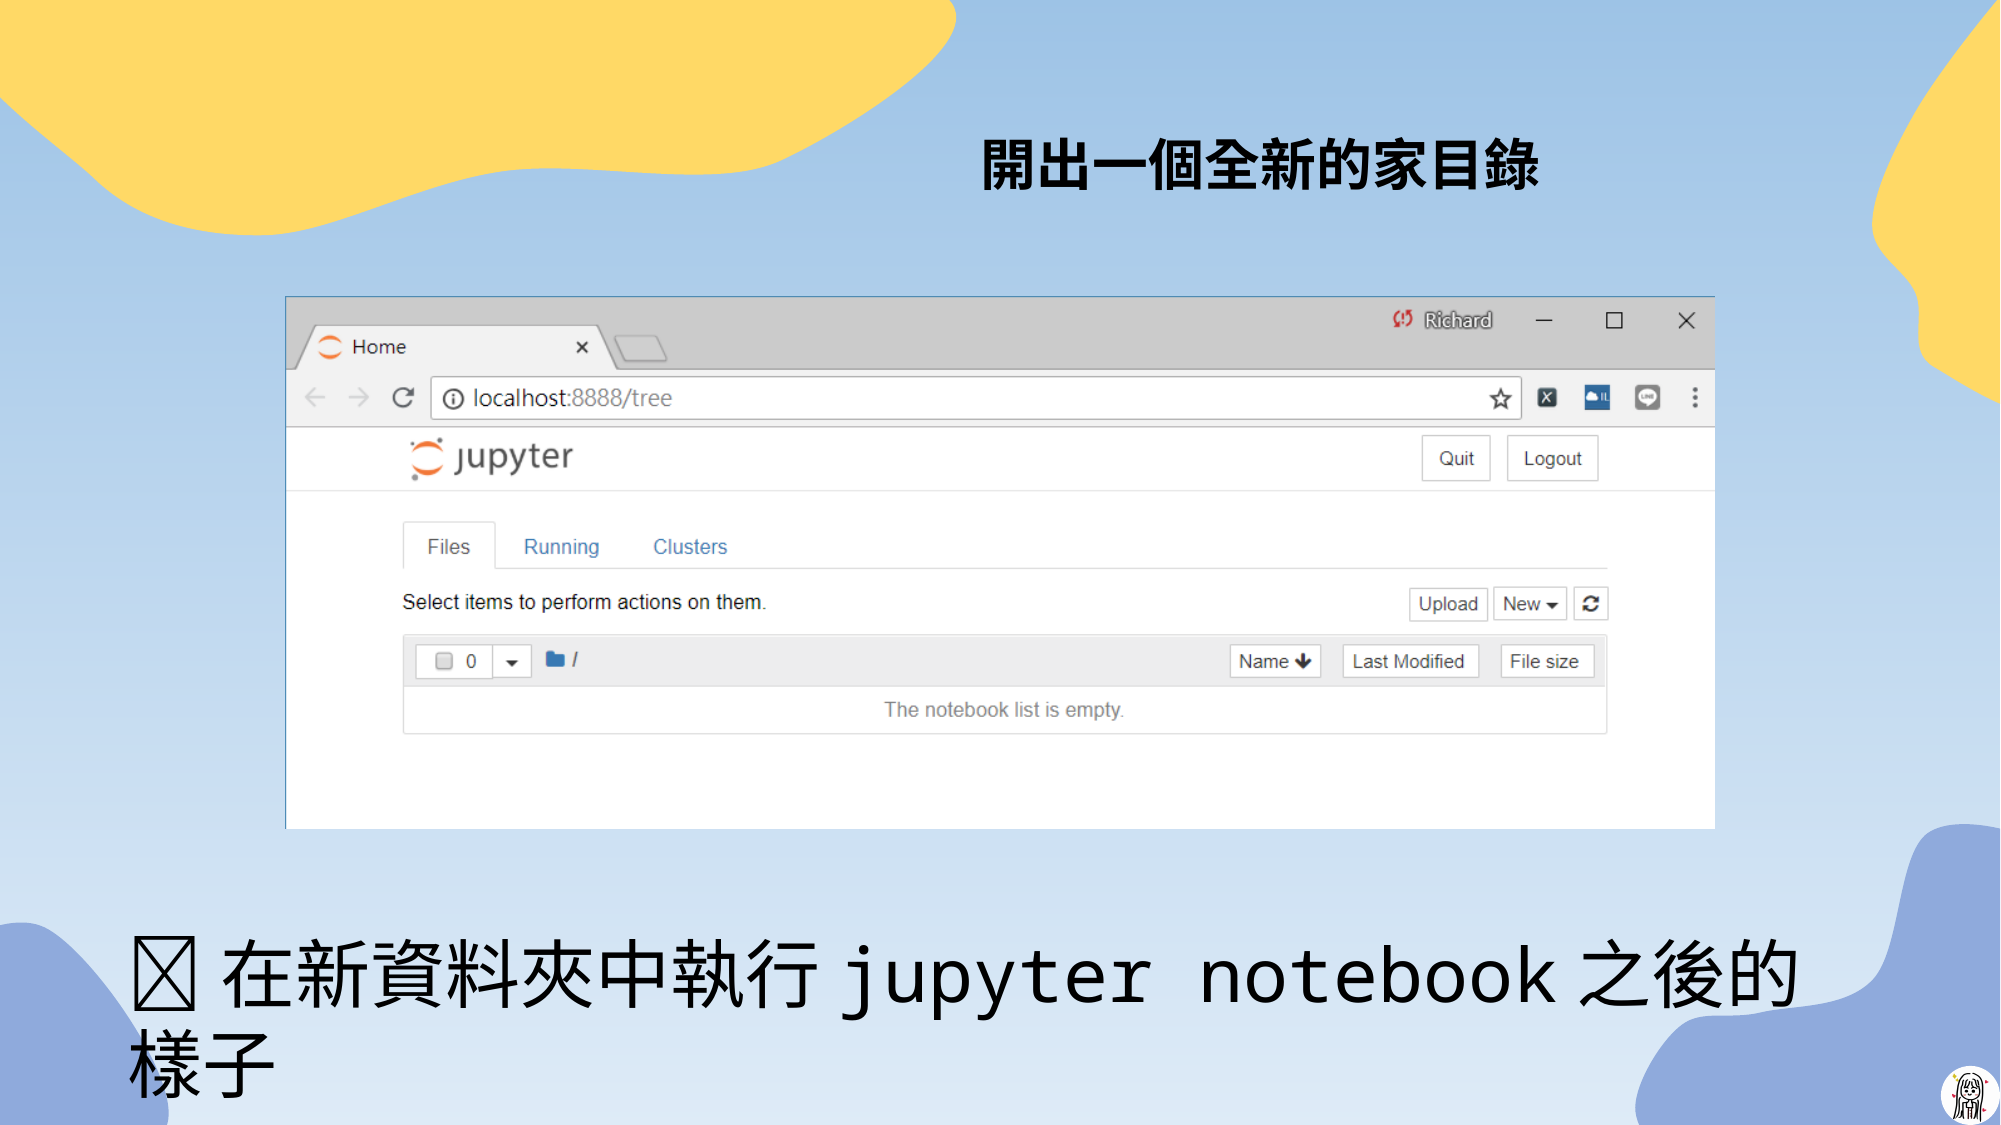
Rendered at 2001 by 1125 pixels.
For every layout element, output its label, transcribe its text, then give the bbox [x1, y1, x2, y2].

slide_number 9 [1412, 1042, 1863, 1103]
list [285, 296, 1715, 829]
text_box 📄在新資料夾中執行jupyter notebook之後的樣子 [113, 919, 1819, 1115]
picture [1940, 1065, 2000, 1125]
title 開出一個全新的家目錄 [965, 128, 1857, 206]
